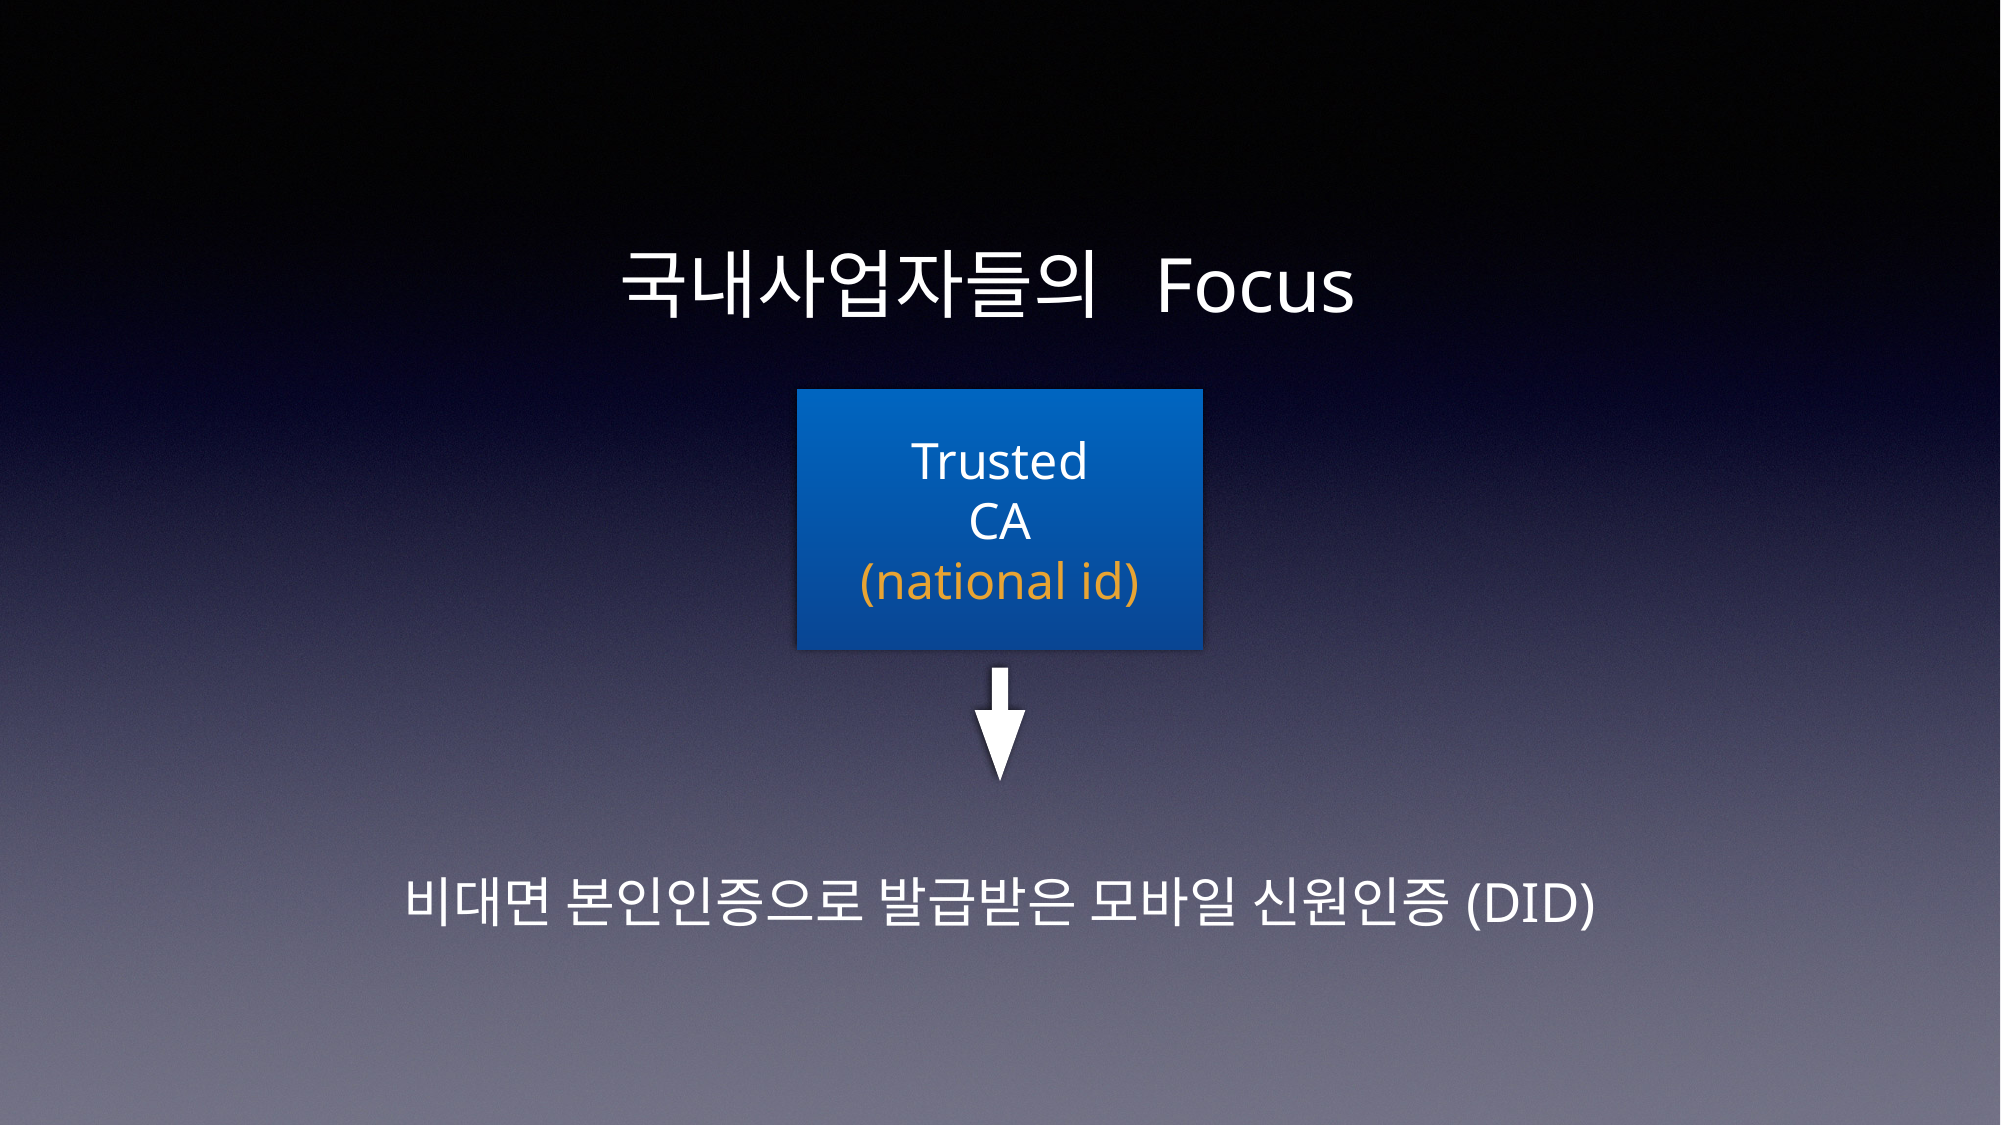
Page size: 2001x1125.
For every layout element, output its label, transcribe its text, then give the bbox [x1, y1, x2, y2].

text_box Trusted CA (national id) [797, 389, 1203, 650]
text_box 비대면 본인인증으로 발급받은 모바일 신원인증(DID) [339, 862, 1661, 940]
text_box 국내사업자들의 Focus [327, 231, 1649, 334]
text_box [974, 667, 1026, 782]
picture [0, 0, 2001, 1125]
